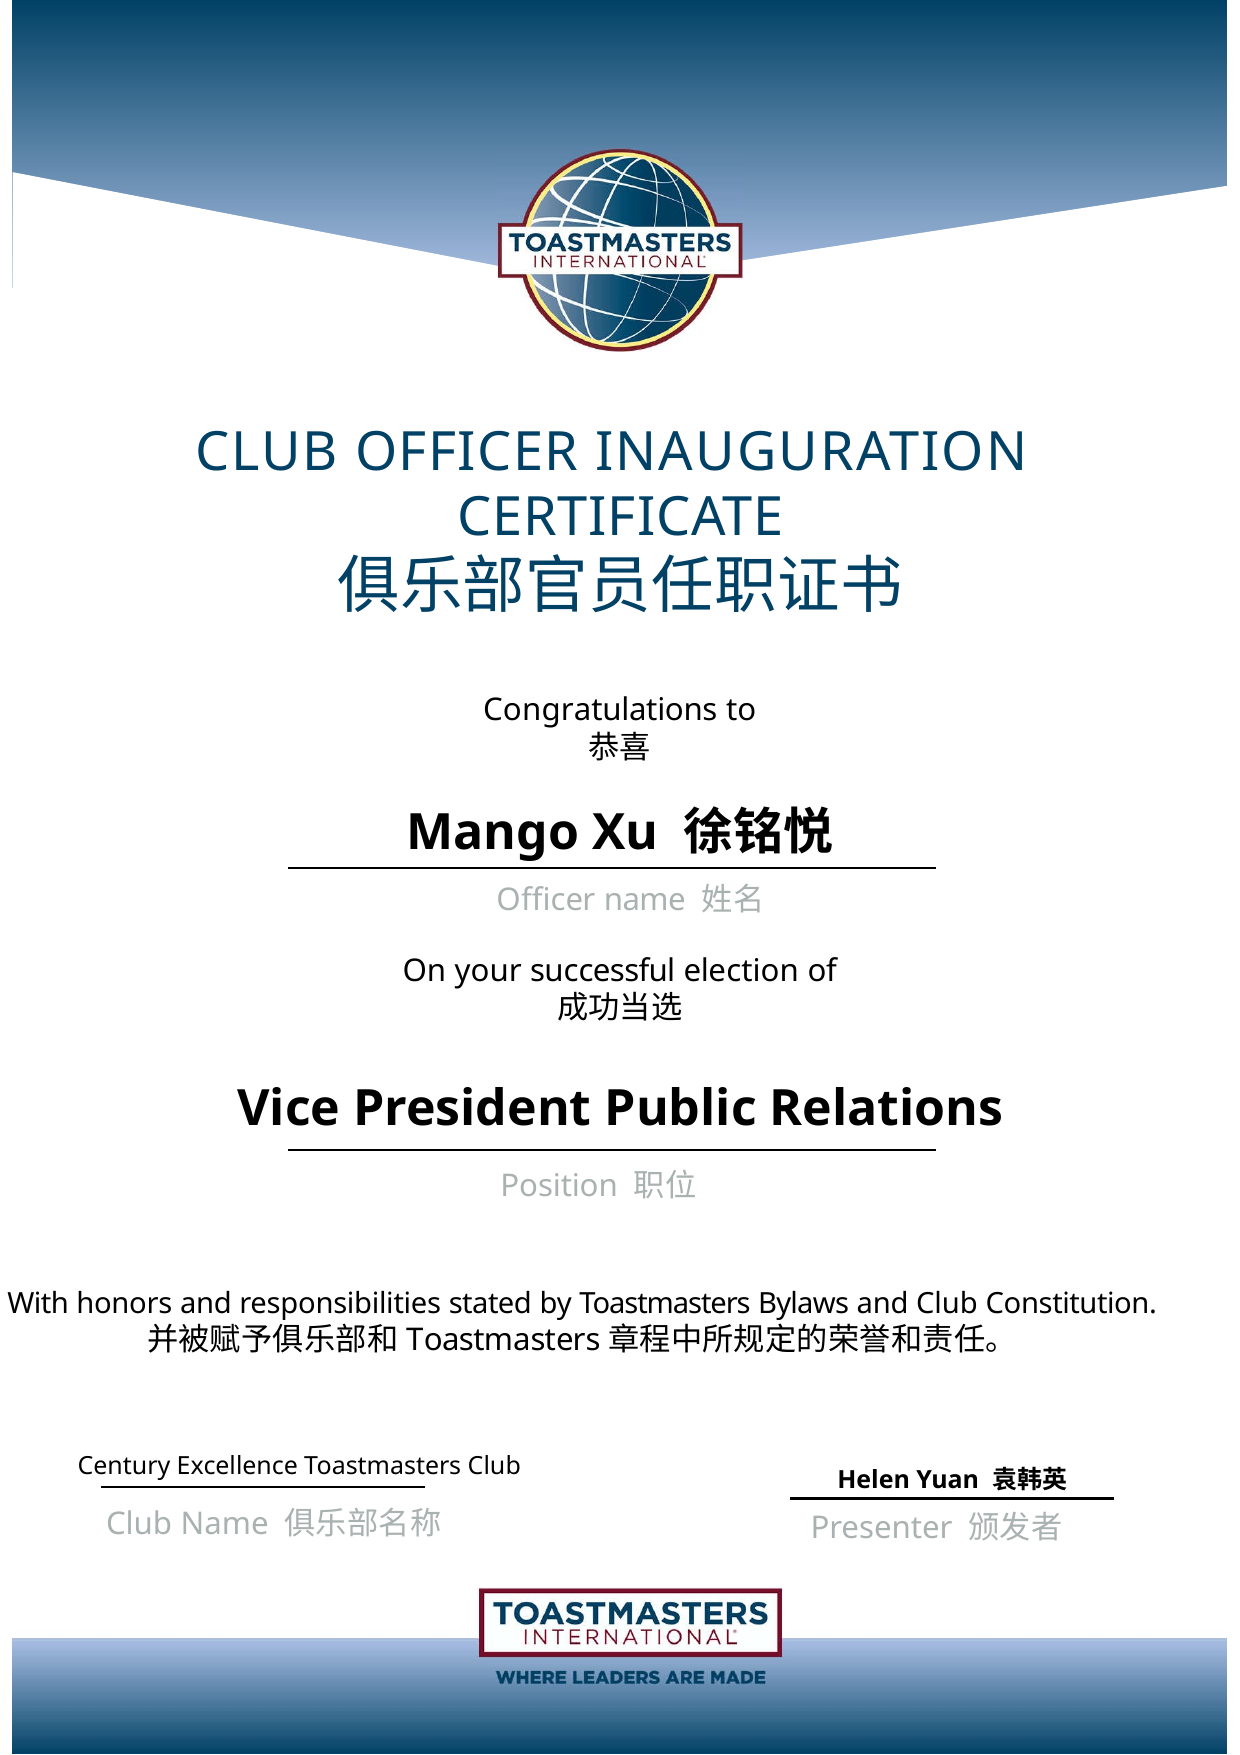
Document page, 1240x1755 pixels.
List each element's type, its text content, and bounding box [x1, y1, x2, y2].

text_box Congratulations to 恭喜 [472, 687, 768, 765]
picture [12, 0, 1227, 352]
text_box Position 职位 With honors and responsibilities stated by Toastmasters Bylaws and Club Constitution. 并被赋予俱乐部和Toastmasters章程中所规定的荣誉和责任。 [6, 1163, 1234, 1357]
text_box Helen Yuan 袁韩英 [717, 1455, 1187, 1501]
text_box Mango Xu 徐铭悦 [385, 792, 855, 867]
text_box Club Name 俱乐部名称 [103, 1500, 496, 1541]
text_box Century Excellence Toastmasters Club [16, 1442, 583, 1487]
title CLUB OFFICER INAUGURATION CERTIFICATE 俱乐部官员任职证书 [181, 414, 1060, 710]
text_box Presenter 颁发者 [808, 1504, 1158, 1545]
text_box Officer name 姓名 On your successful election of 成功当选 [398, 876, 842, 1025]
picture [12, 1587, 1228, 1754]
text_box Vice President Public Relations [181, 1067, 1060, 1143]
